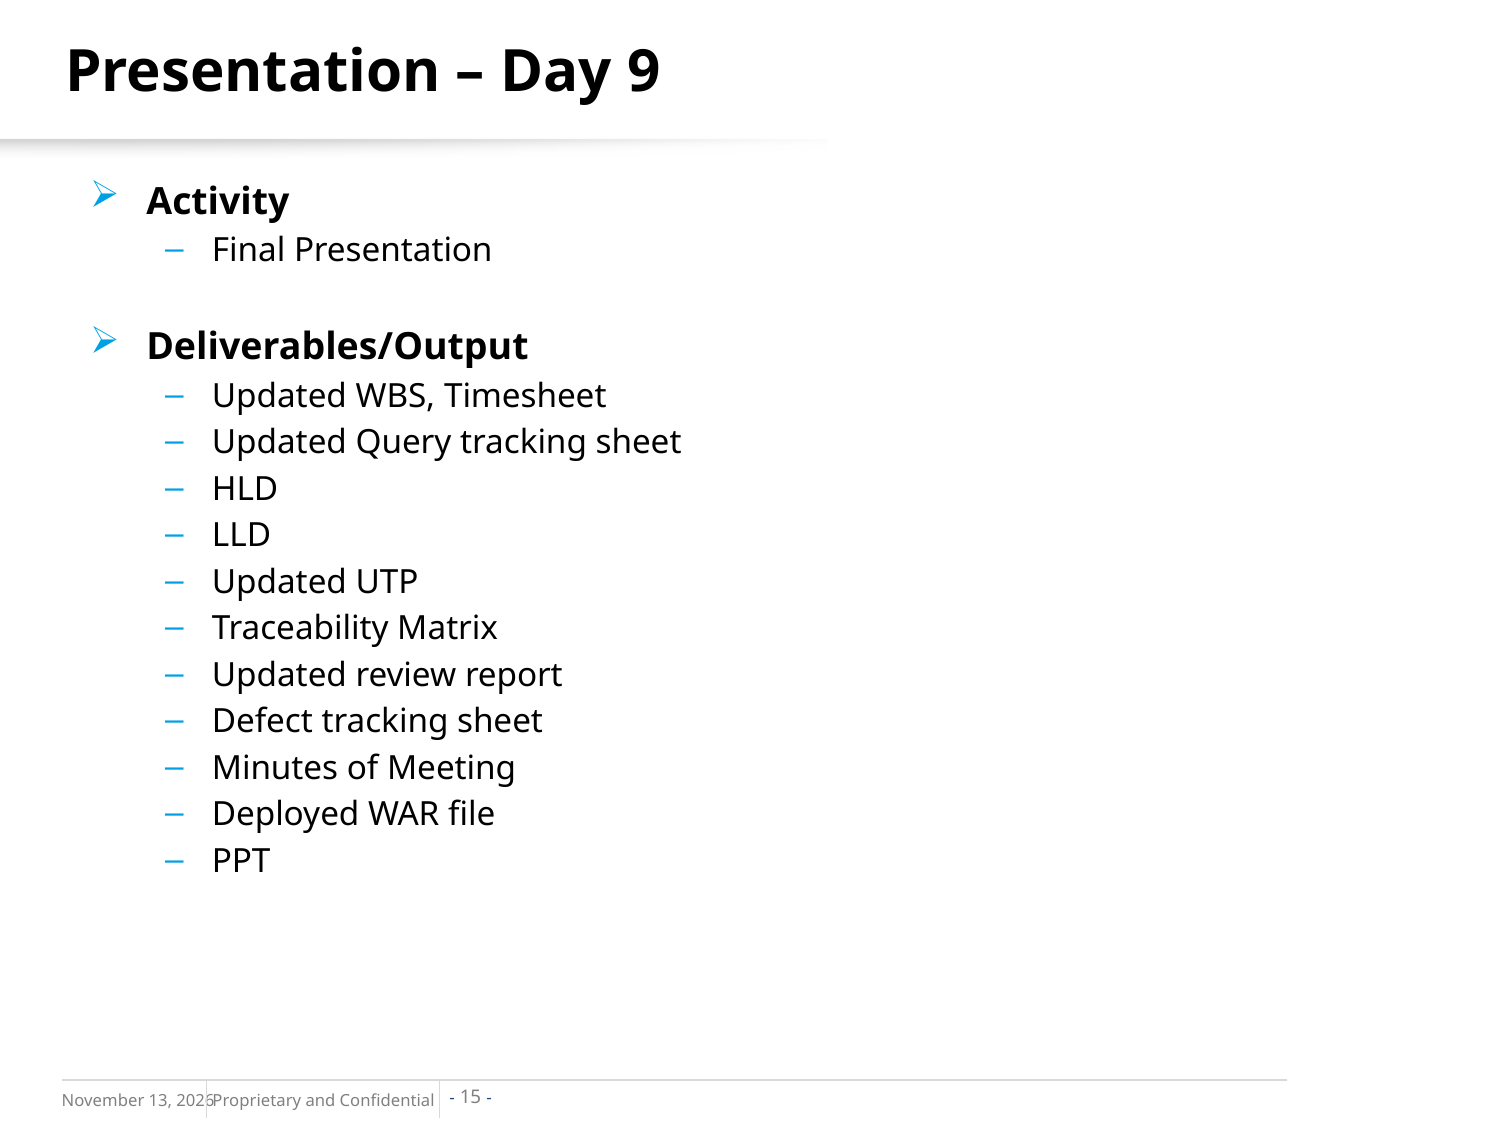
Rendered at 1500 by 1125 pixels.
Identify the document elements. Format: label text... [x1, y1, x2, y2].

picture [0, 112, 919, 174]
title Presentation – Day 9 [50, 3, 1400, 134]
footer [512, 1042, 988, 1103]
list Activity Final Presentation Deliverables/Output Updated WBS, Timesheet Updated Query tracking sheet HLD LLD Updated UTP Traceability Matrix Updated review report Defect tracking sheet Minutes of Meeting Deployed WAR file PPT [75, 169, 1425, 1005]
